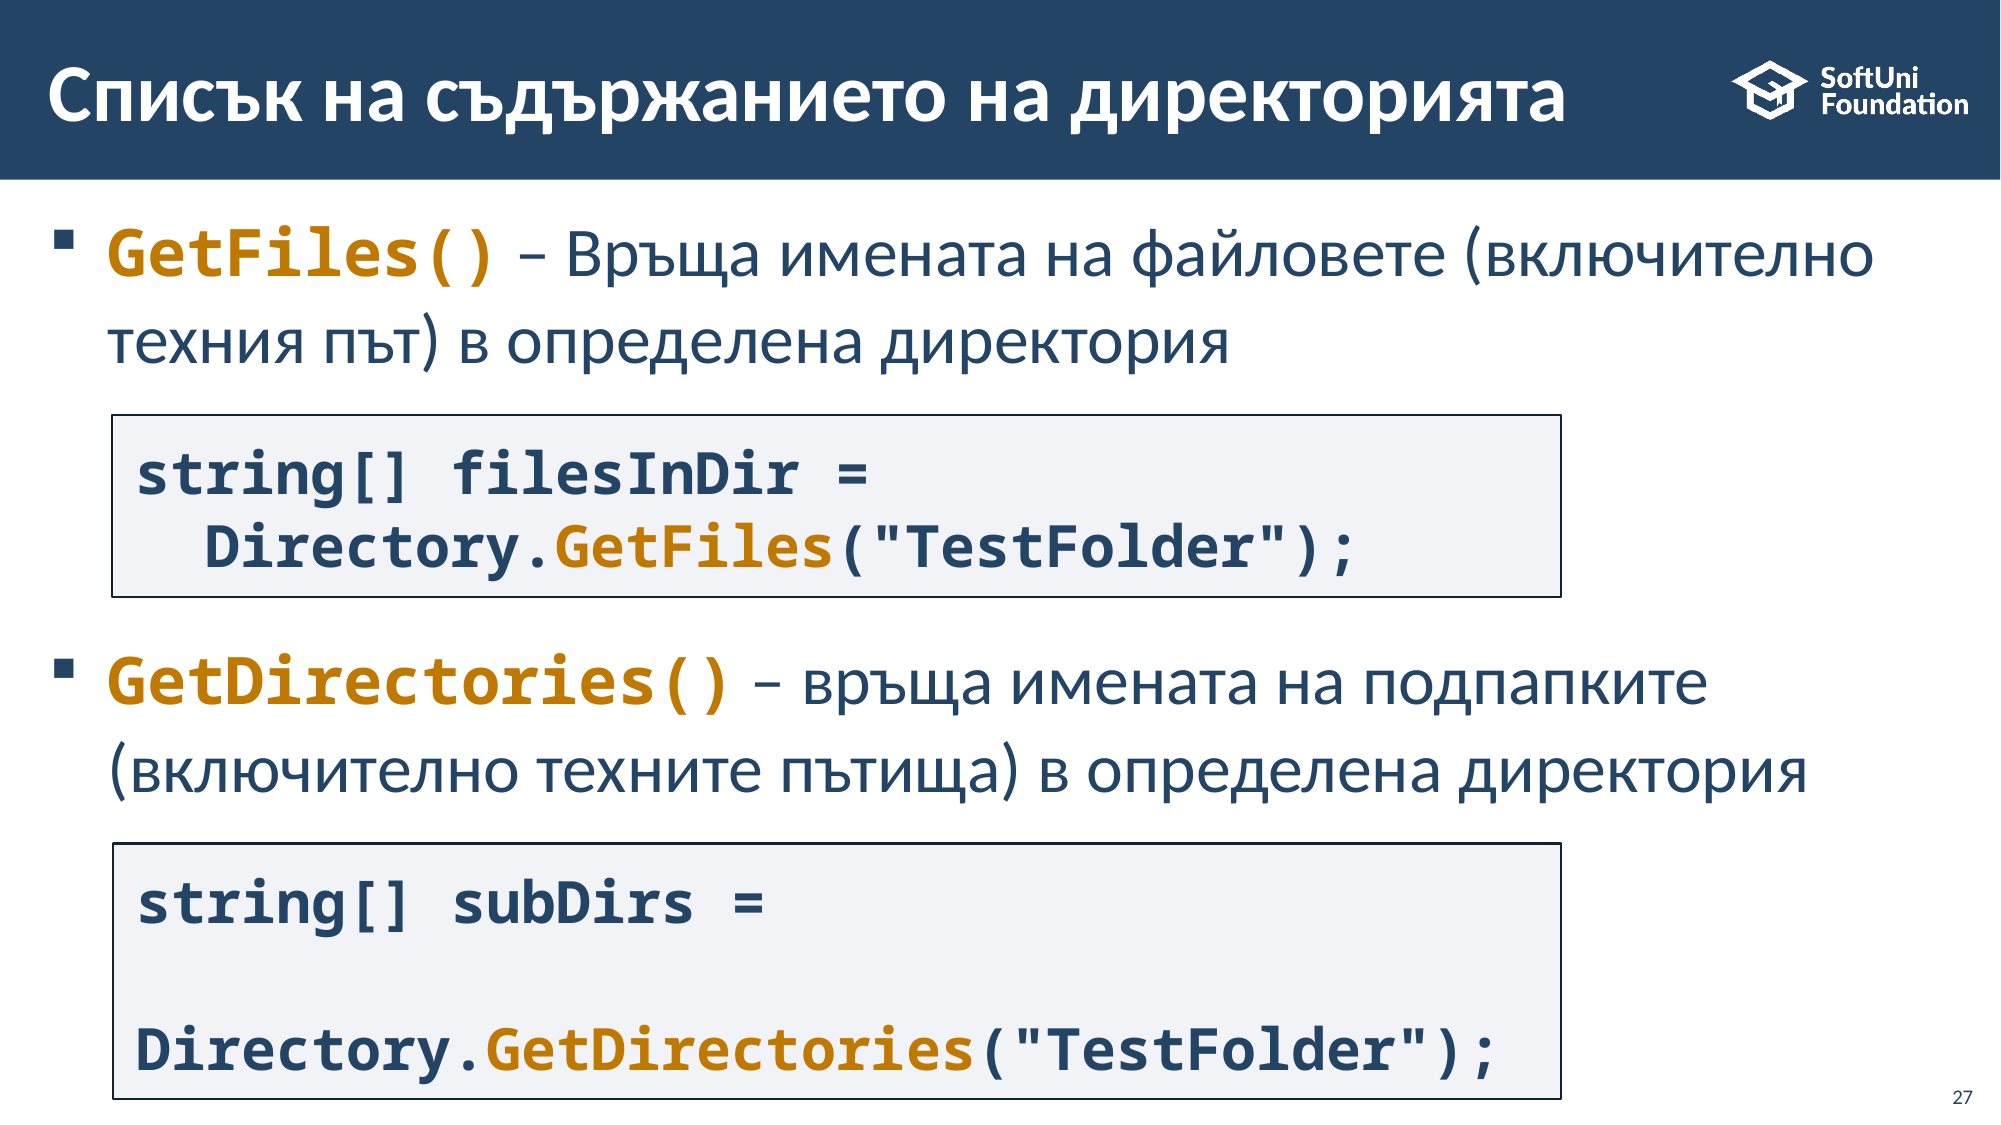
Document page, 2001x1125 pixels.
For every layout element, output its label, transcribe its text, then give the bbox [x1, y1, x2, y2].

text_box string[] subDirs = Directory.GetDirectories("TestFolder"); [112, 843, 1561, 1100]
text_box string[] filesInDir = Directory.GetFiles("TestFolder"); [112, 414, 1561, 598]
title Списък на съдържанието на директорията [31, 16, 1716, 162]
slide_number 27 [1927, 1067, 1989, 1117]
picture [1731, 60, 1968, 120]
list GetFiles() – Връща имената на файловете (включително техния път) в определена директория GetDirectories() – връща имената на подпапките (включително техните пътища) в определена директория [31, 196, 1970, 1104]
